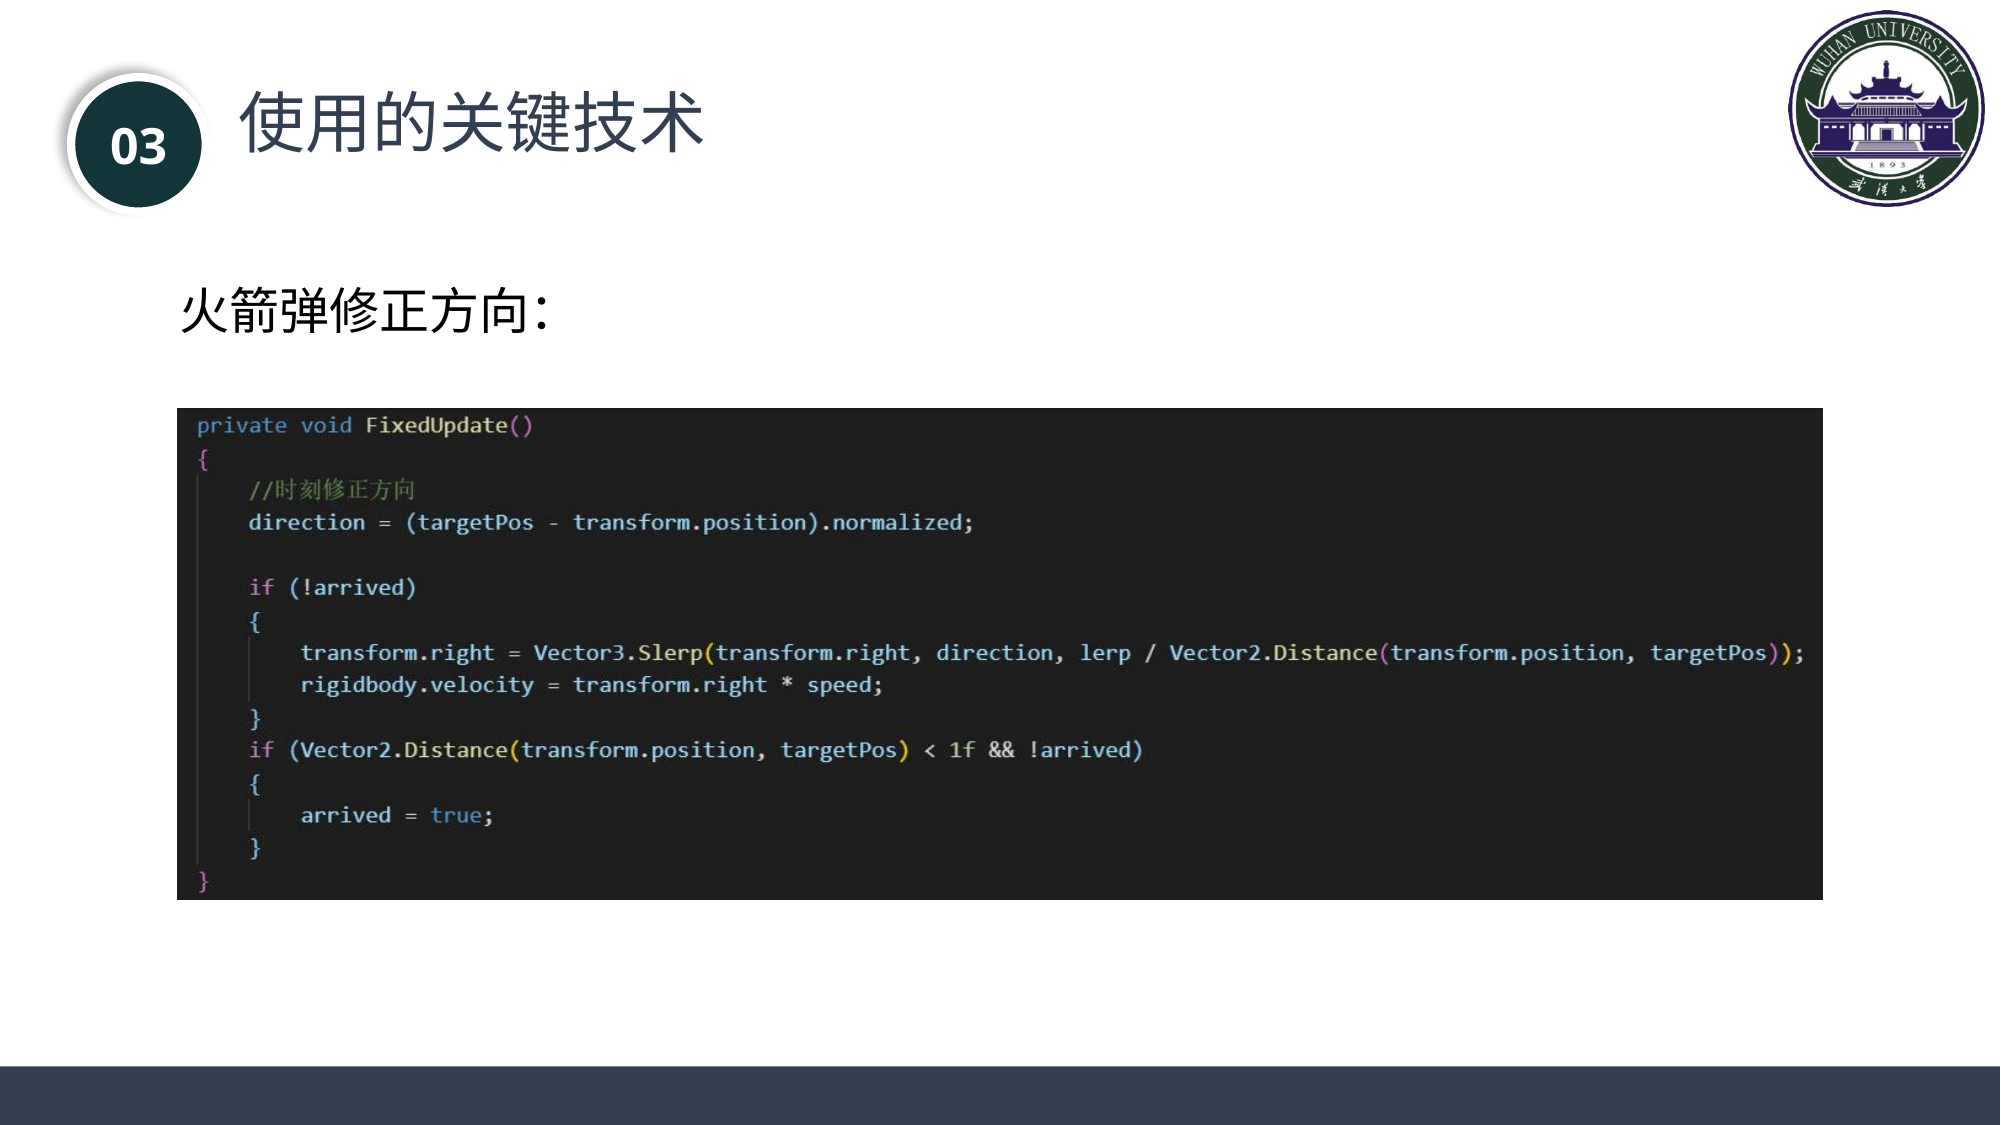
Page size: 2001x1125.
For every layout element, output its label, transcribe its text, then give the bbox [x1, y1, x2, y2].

text_box 使用的关键技术 [224, 72, 1137, 168]
text_box [0, 1065, 2000, 1125]
text_box 火箭弹修正方向： [164, 272, 1836, 347]
picture [1788, 10, 1985, 207]
text_box 03 [70, 76, 207, 213]
picture [177, 408, 1823, 900]
